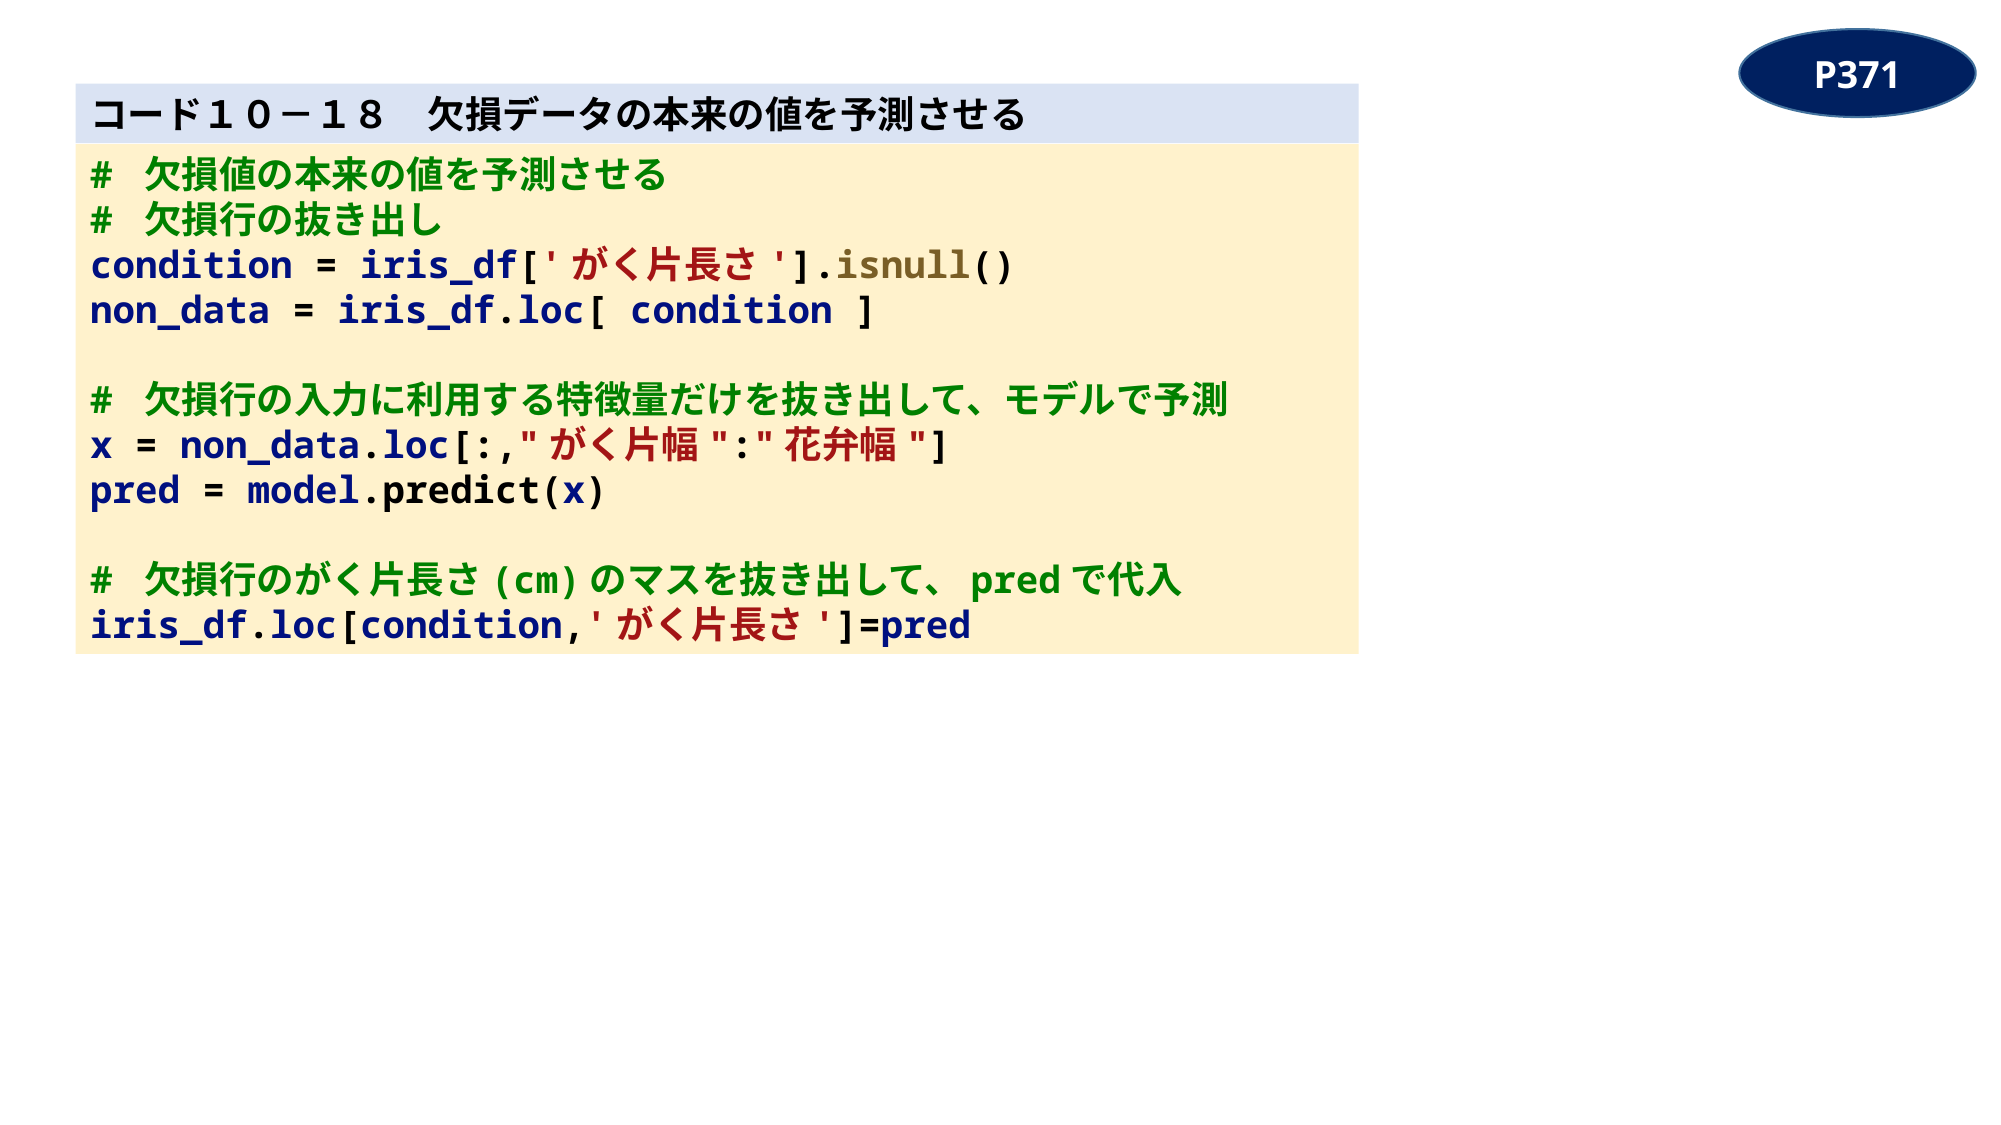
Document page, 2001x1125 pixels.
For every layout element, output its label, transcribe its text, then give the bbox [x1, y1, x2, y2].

text_box # 欠損値の本来の値を予測させる # 欠損行の抜き出し condition = iris_df['がく片長さ'].isnull() non_data = iris_df.loc[ condition ] # 欠損行の入力に利用する特徴量だけを抜き出して、モデルで予測 x = non_data.loc[:,"がく片幅":"花弁幅"] pred = model.predict(x) # 欠損行のがく片長さ(cm)のマスを抜き出して、predで代入 iris_df.loc[condition,'がく片長さ']=pred [75, 144, 1359, 654]
text_box P371 [1738, 28, 1977, 119]
text_box コード１０－１８ 欠損データの本来の値を予測させる [75, 83, 1359, 144]
